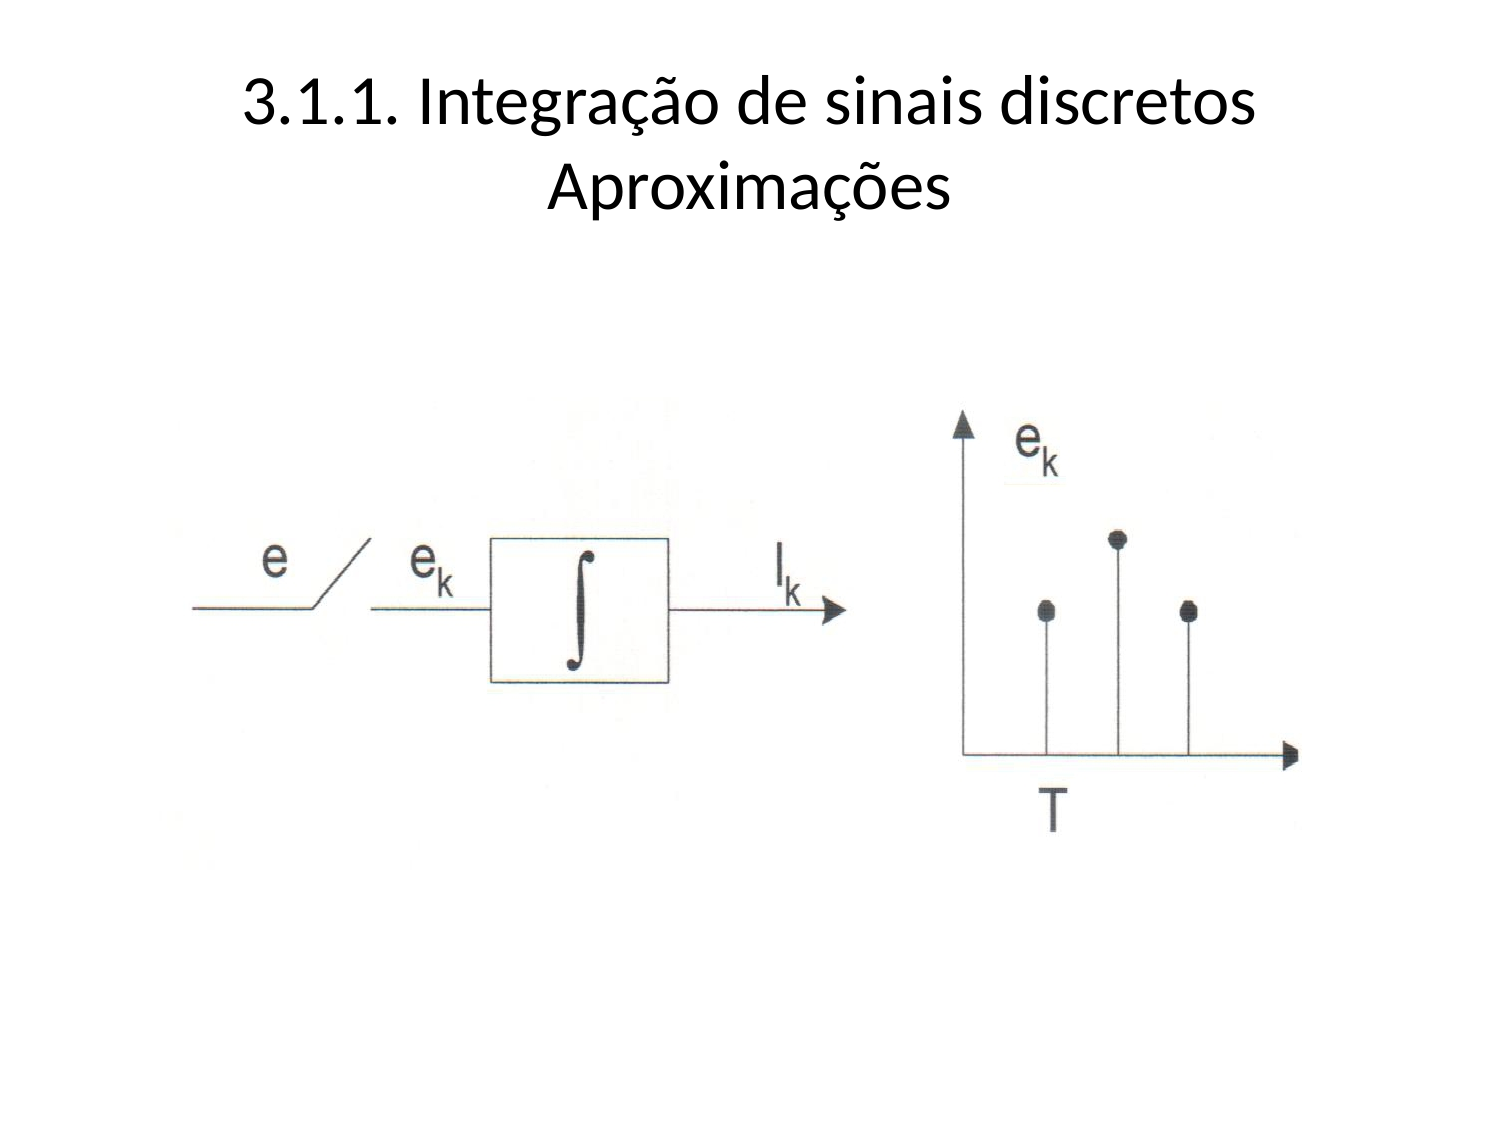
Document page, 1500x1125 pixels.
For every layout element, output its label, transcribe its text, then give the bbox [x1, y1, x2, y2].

title 3.1.1. Integração de sinais discretos Aproximações [75, 45, 1425, 233]
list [159, 396, 1318, 870]
